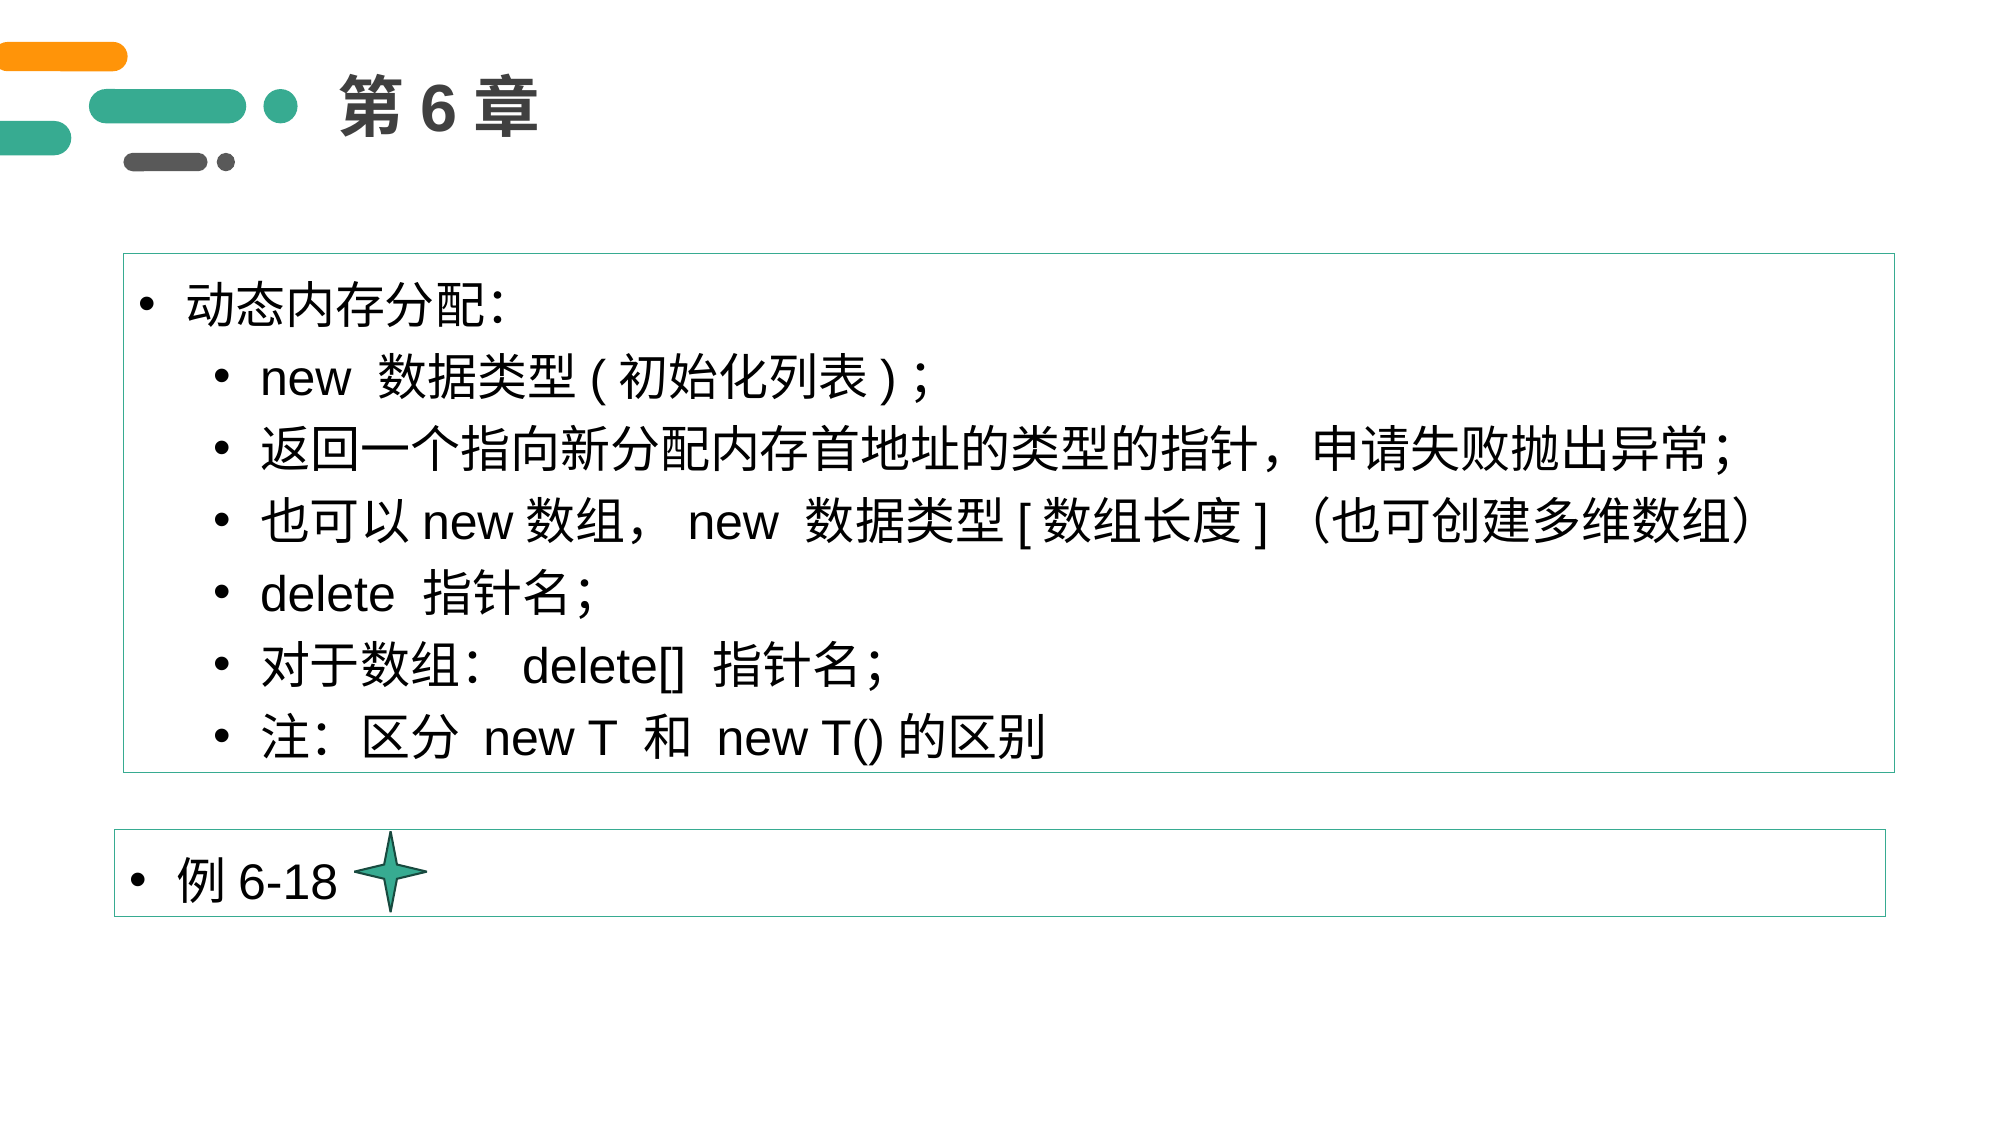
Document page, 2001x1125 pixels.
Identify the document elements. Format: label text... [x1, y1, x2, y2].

text_box 例6-18 [114, 829, 1886, 917]
text_box [354, 831, 428, 913]
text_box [0, 41, 541, 172]
text_box 动态内存分配： new 数据类型(初始化列表)； 返回一个指向新分配内存首地址的类型的指针，申请失败抛出异常； 也可以new数组，new 数据类型[数组长度]（也可创建多维数组） delete 指针名； 对于数组：delete[] 指针名； 注：区分 new T 和 new T()的区别 [123, 253, 1895, 773]
